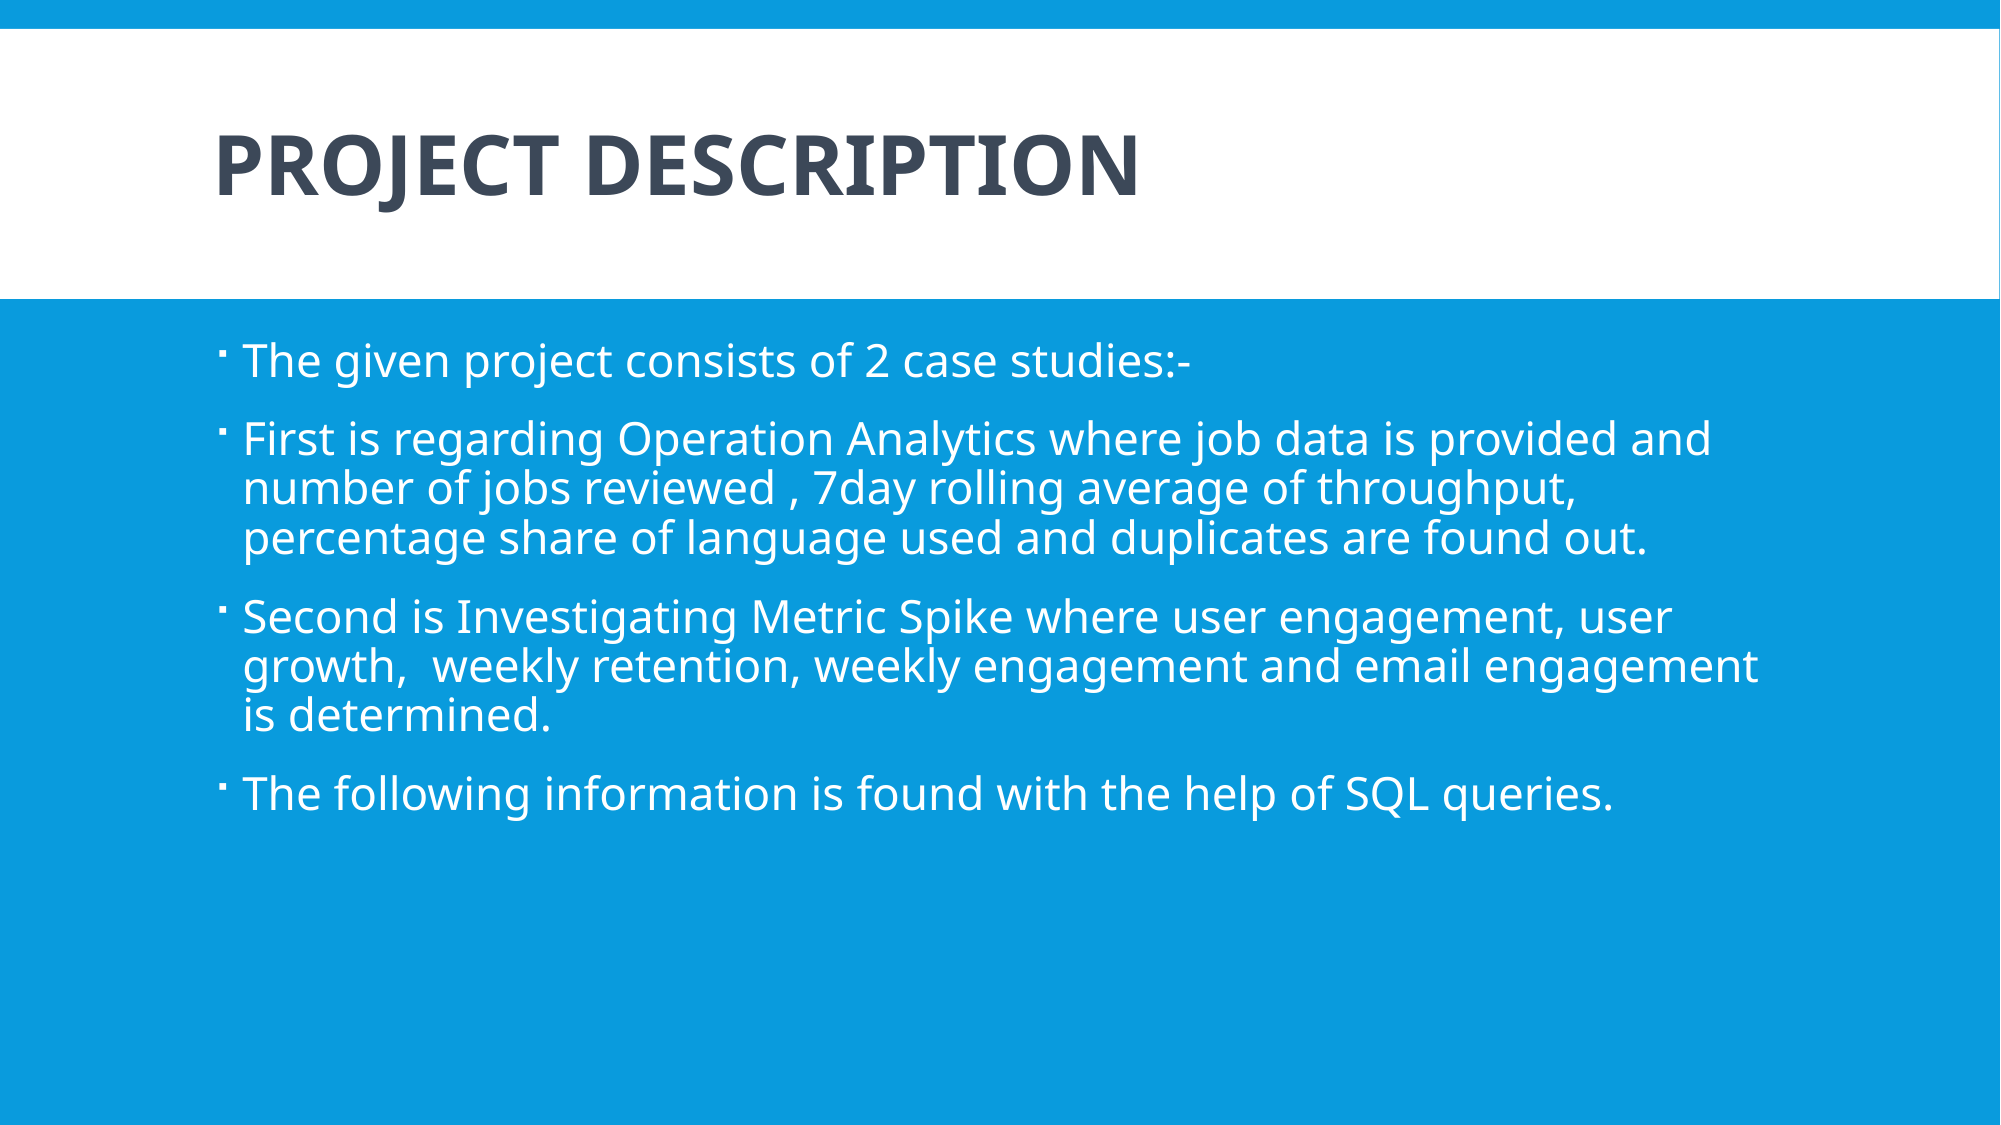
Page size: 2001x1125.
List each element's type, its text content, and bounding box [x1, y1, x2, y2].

title Project Description [197, 46, 1803, 295]
list The given project consists of 2 case studies:- First is regarding Operation Analytics where job data is provided and number of jobs reviewed , 7day rolling average of throughput, percentage share of language used and duplicates are found out. Second is Investigating Metric Spike where user engagement, user growth, weekly retention, weekly engagement and email engagement is determined. The following information is found with the help of SQL queries. [197, 329, 1803, 1020]
